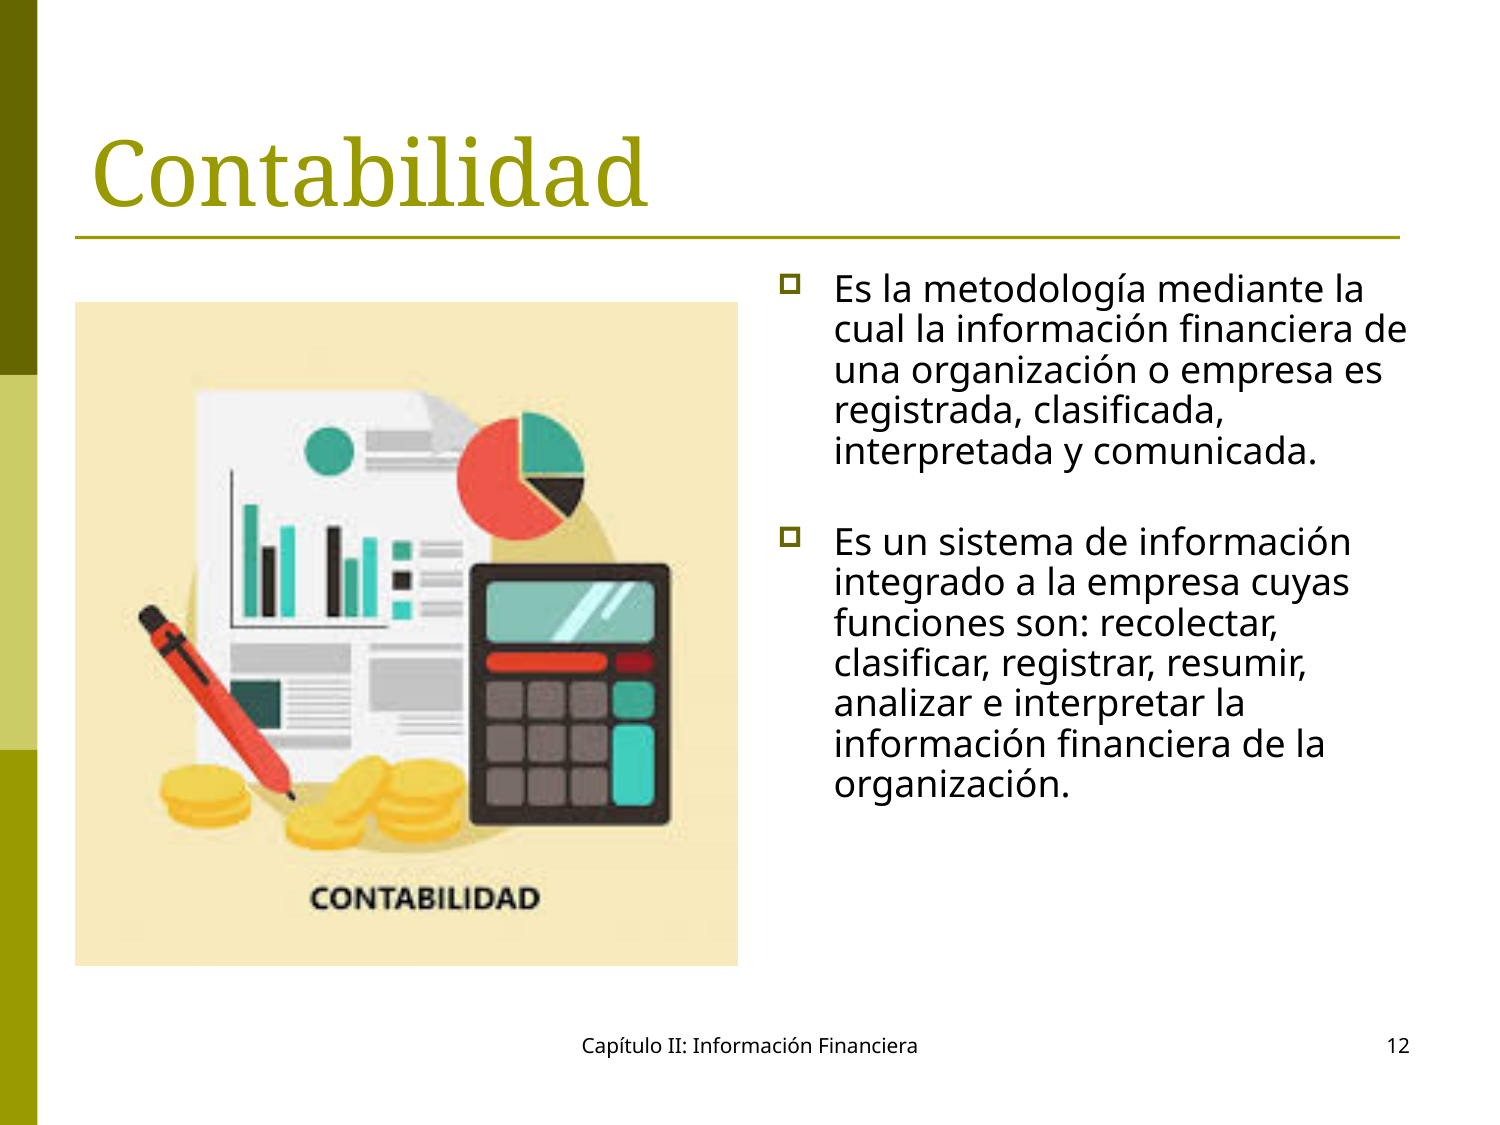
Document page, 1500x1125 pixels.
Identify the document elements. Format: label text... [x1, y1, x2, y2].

title Contabilidad [74, 45, 1426, 233]
slide_number 12 [1074, 1024, 1426, 1101]
picture [74, 302, 738, 966]
text_box Es la metodología mediante la cual la información financiera de una organización o empresa es registrada, clasificada, interpretada y comunicada. Es un sistema de información integrado a la empresa cuyas funciones son: recolectar, clasificar, registrar, resumir, analizar e interpretar la información financiera de la organización. [762, 262, 1425, 1006]
footer Capítulo II: Información Financiera [512, 1024, 988, 1101]
